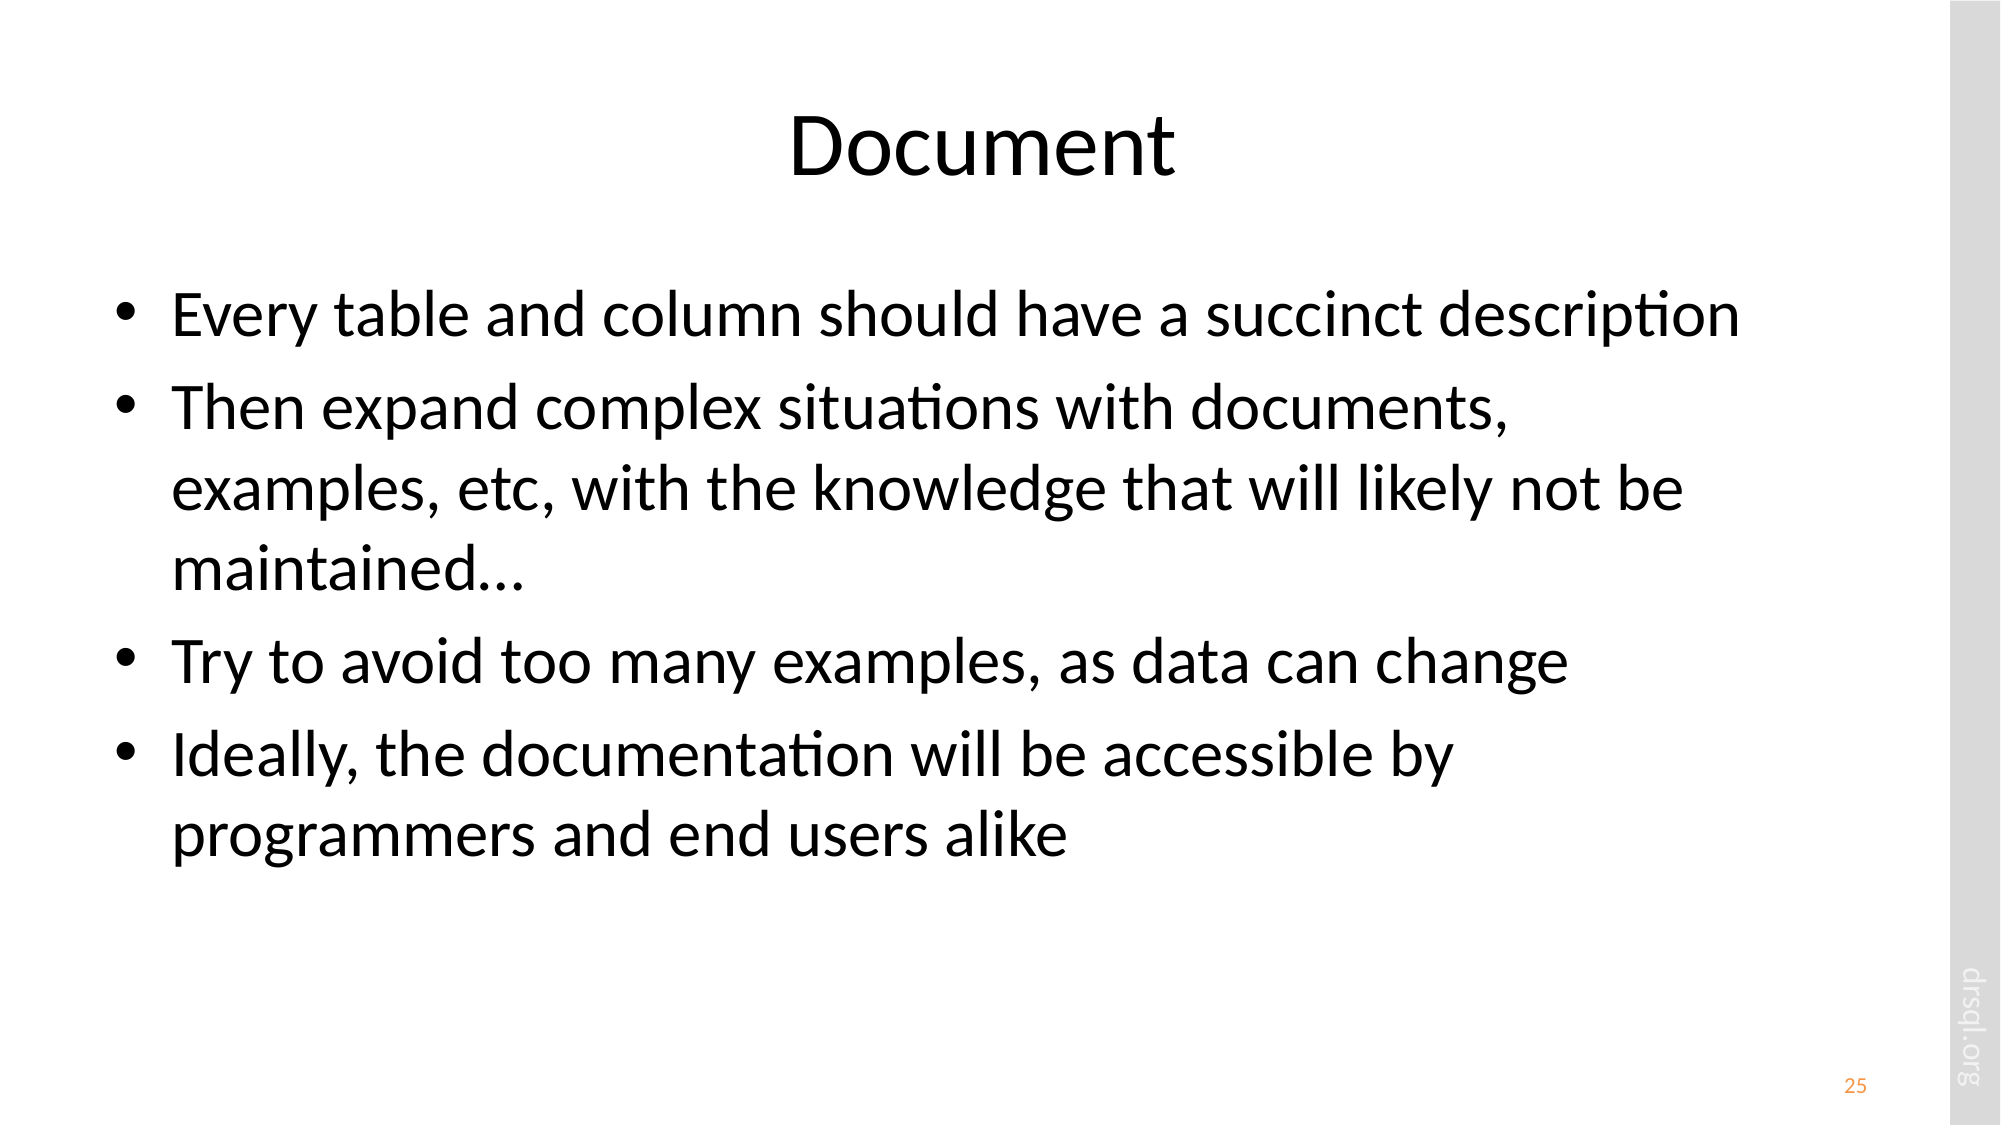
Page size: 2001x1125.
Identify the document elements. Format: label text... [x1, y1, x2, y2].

list Every table and column should have a succinct description Then expand complex situations with documents, examples, etc, with the knowledge that will likely not be maintained… Try to avoid too many examples, as data can change Ideally, the documentation will be accessible by programmers and end users alike [99, 262, 1800, 1005]
title Document [99, 45, 1867, 233]
